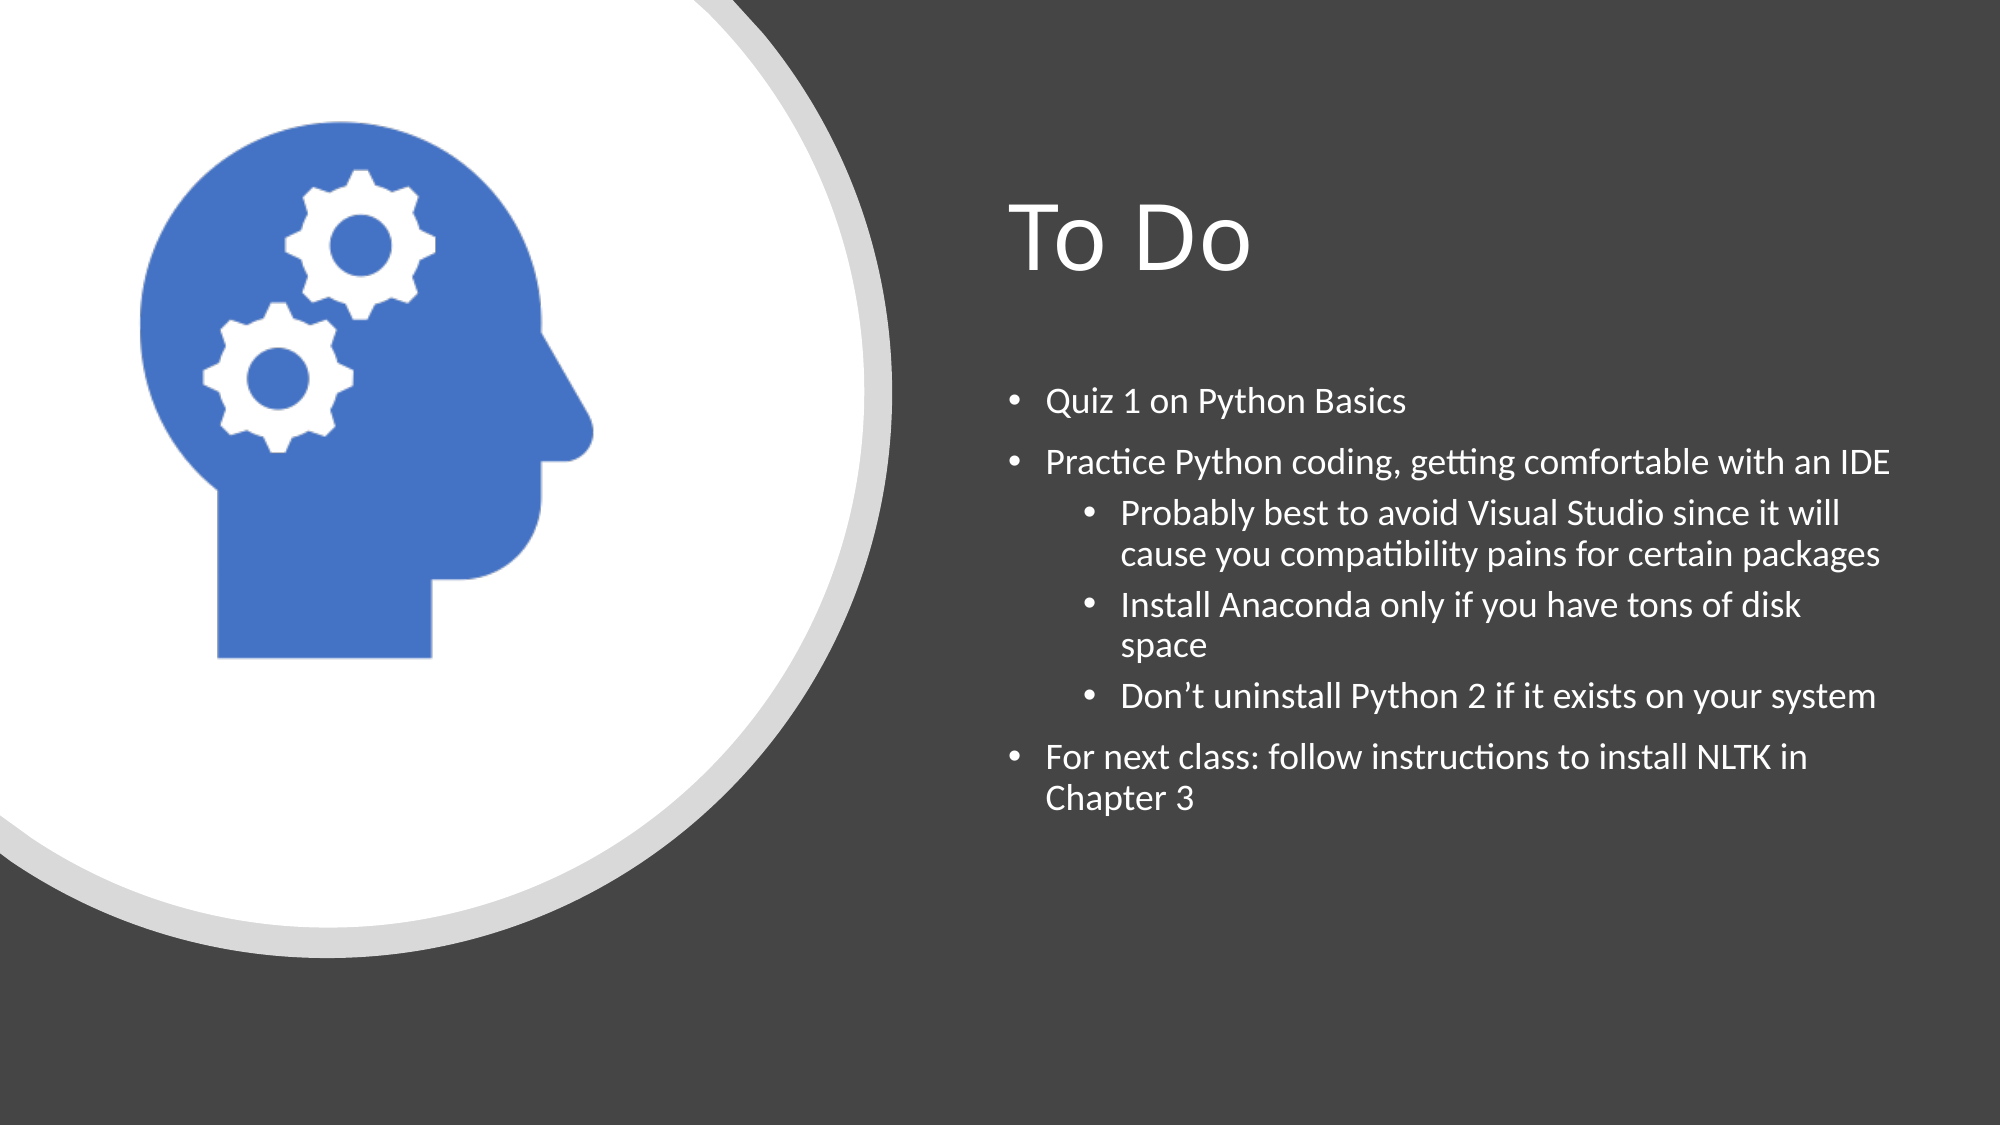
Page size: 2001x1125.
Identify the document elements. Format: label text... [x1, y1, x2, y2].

text_box [0, 0, 866, 929]
picture [52, 89, 682, 719]
list Quiz 1 on Python Basics Practice Python coding, getting comfortable with an IDE Probably best to avoid Visual Studio since it will cause you compatibility pains for certain packages Install Anaconda only if you have tons of disk space Don’t uninstall Python 2 if it exists on your system For next class: follow instructions to install NLTK in Chapter 3 [993, 373, 1908, 928]
text_box [0, 0, 894, 960]
title To Do [993, 131, 1865, 350]
